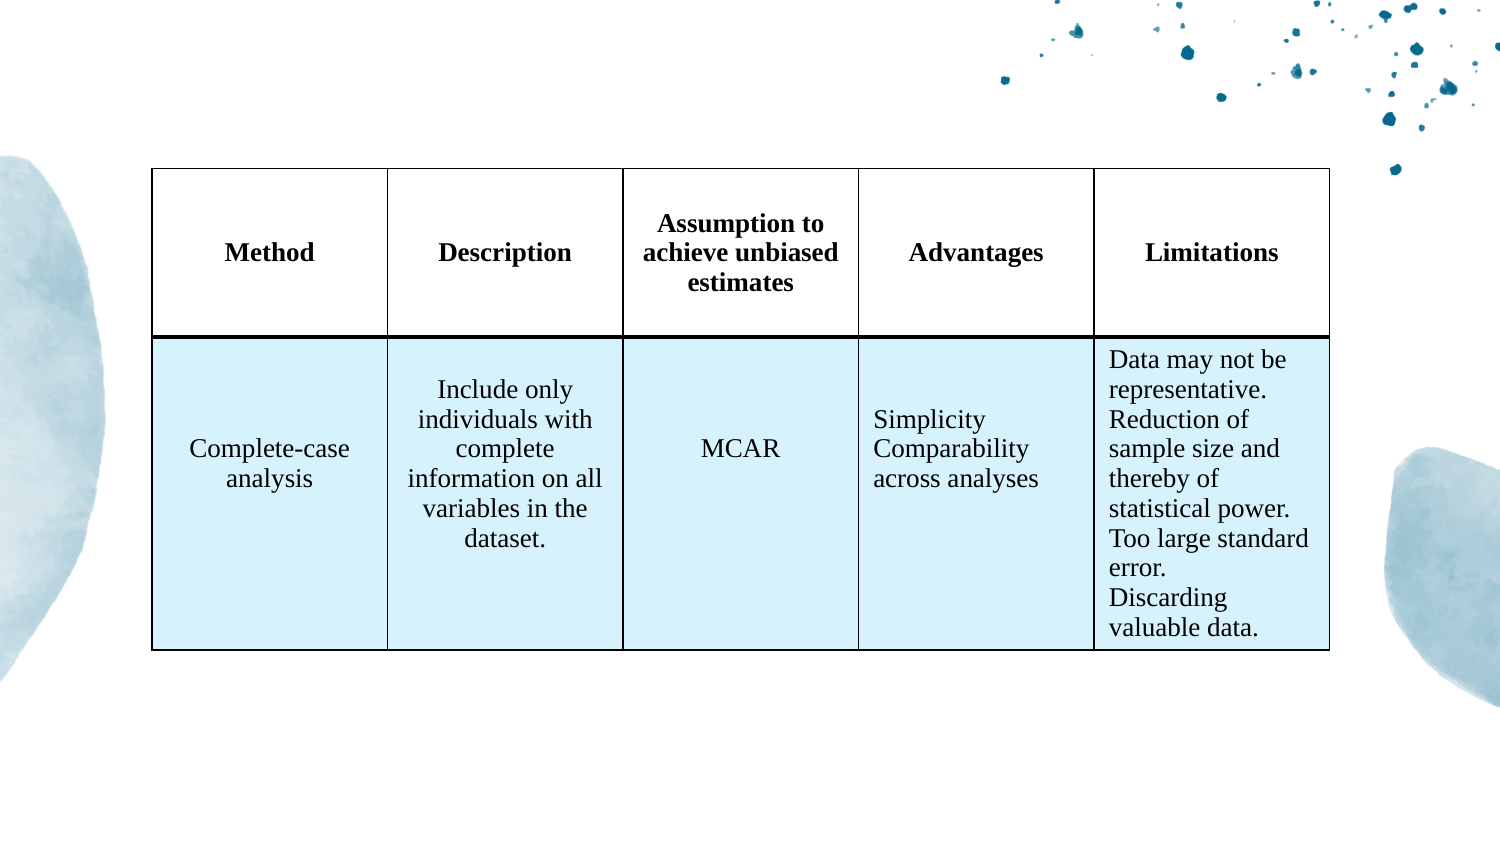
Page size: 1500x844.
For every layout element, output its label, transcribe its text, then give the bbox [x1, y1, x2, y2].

table_cell Simplicity Comparability across analyses [859, 339, 1093, 649]
table_header Assumption to achieve unbiased estimates [624, 169, 858, 335]
picture [1383, 446, 1500, 711]
table_cell MCAR [624, 339, 858, 649]
table_header Description [388, 169, 622, 335]
table_header Limitations [1095, 169, 1329, 335]
picture [970, 0, 1500, 176]
table_cell Complete-case analysis [153, 339, 387, 649]
picture [0, 155, 106, 735]
table_header Advantages [859, 169, 1093, 335]
table_cell Data may not be representative. Reduction of sample size and thereby of statistical power. Too large standard error. Discarding valuable data. [1095, 339, 1329, 649]
table_header Method [153, 169, 387, 335]
table_cell Include only individuals with complete information on all variables in the dataset. [388, 339, 622, 649]
